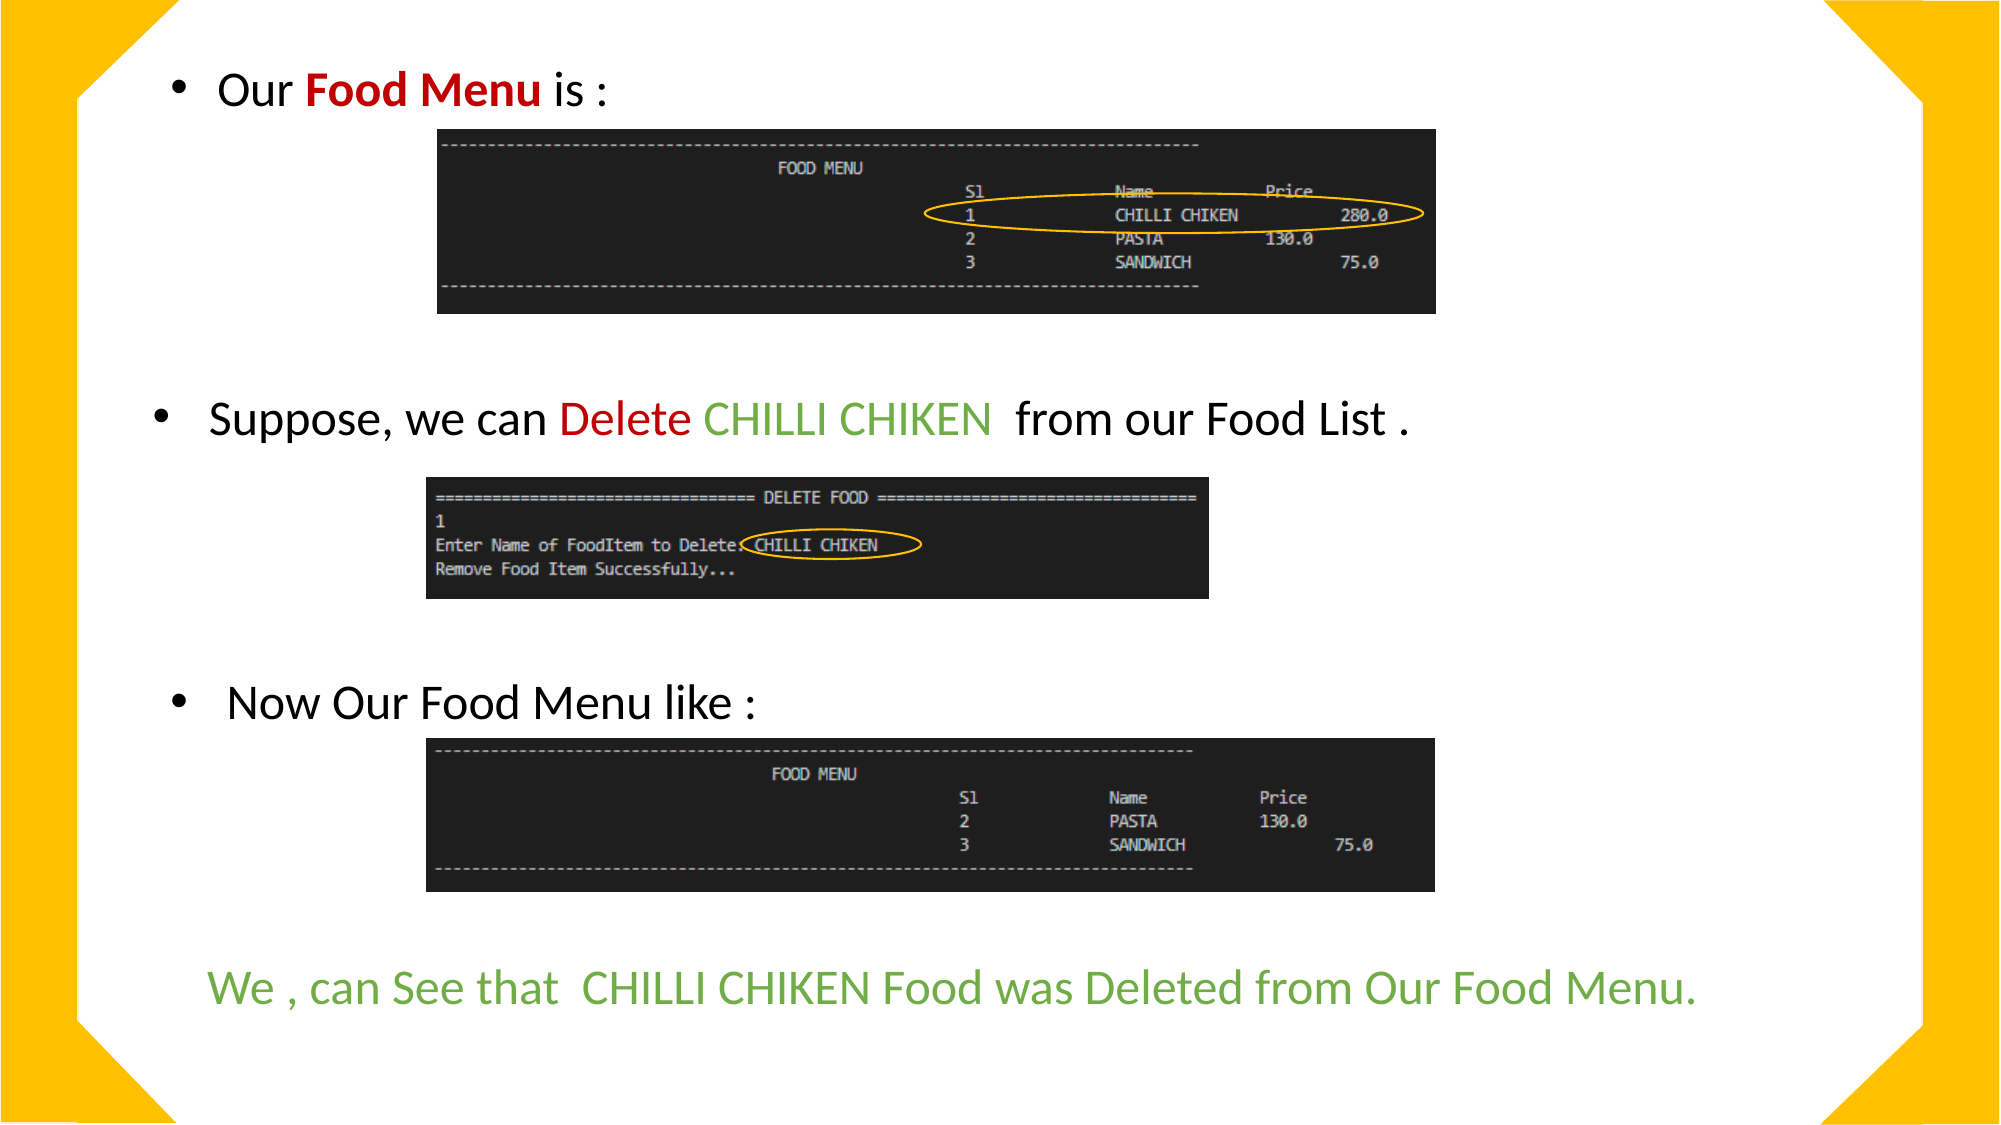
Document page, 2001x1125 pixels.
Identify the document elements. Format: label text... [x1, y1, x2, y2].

text_box [0, 0, 79, 1124]
text_box [1820, 1024, 1924, 1125]
text_box Our Food Menu is : [155, 48, 818, 124]
picture [436, 129, 1436, 314]
text_box [1823, 0, 1924, 104]
text_box [1921, 0, 2000, 1125]
text_box [76, 0, 180, 100]
text_box We , can See that CHILLI CHIKEN Food was Deleted from Our Food Menu. [192, 946, 1782, 1022]
text_box Now Our Food Menu like : [155, 662, 1782, 738]
text_box [76, 1020, 177, 1124]
picture [426, 738, 1435, 892]
picture [426, 477, 1209, 599]
text_box Suppose, we can Delete CHILLI CHIKEN from our Food List . [138, 377, 1705, 453]
